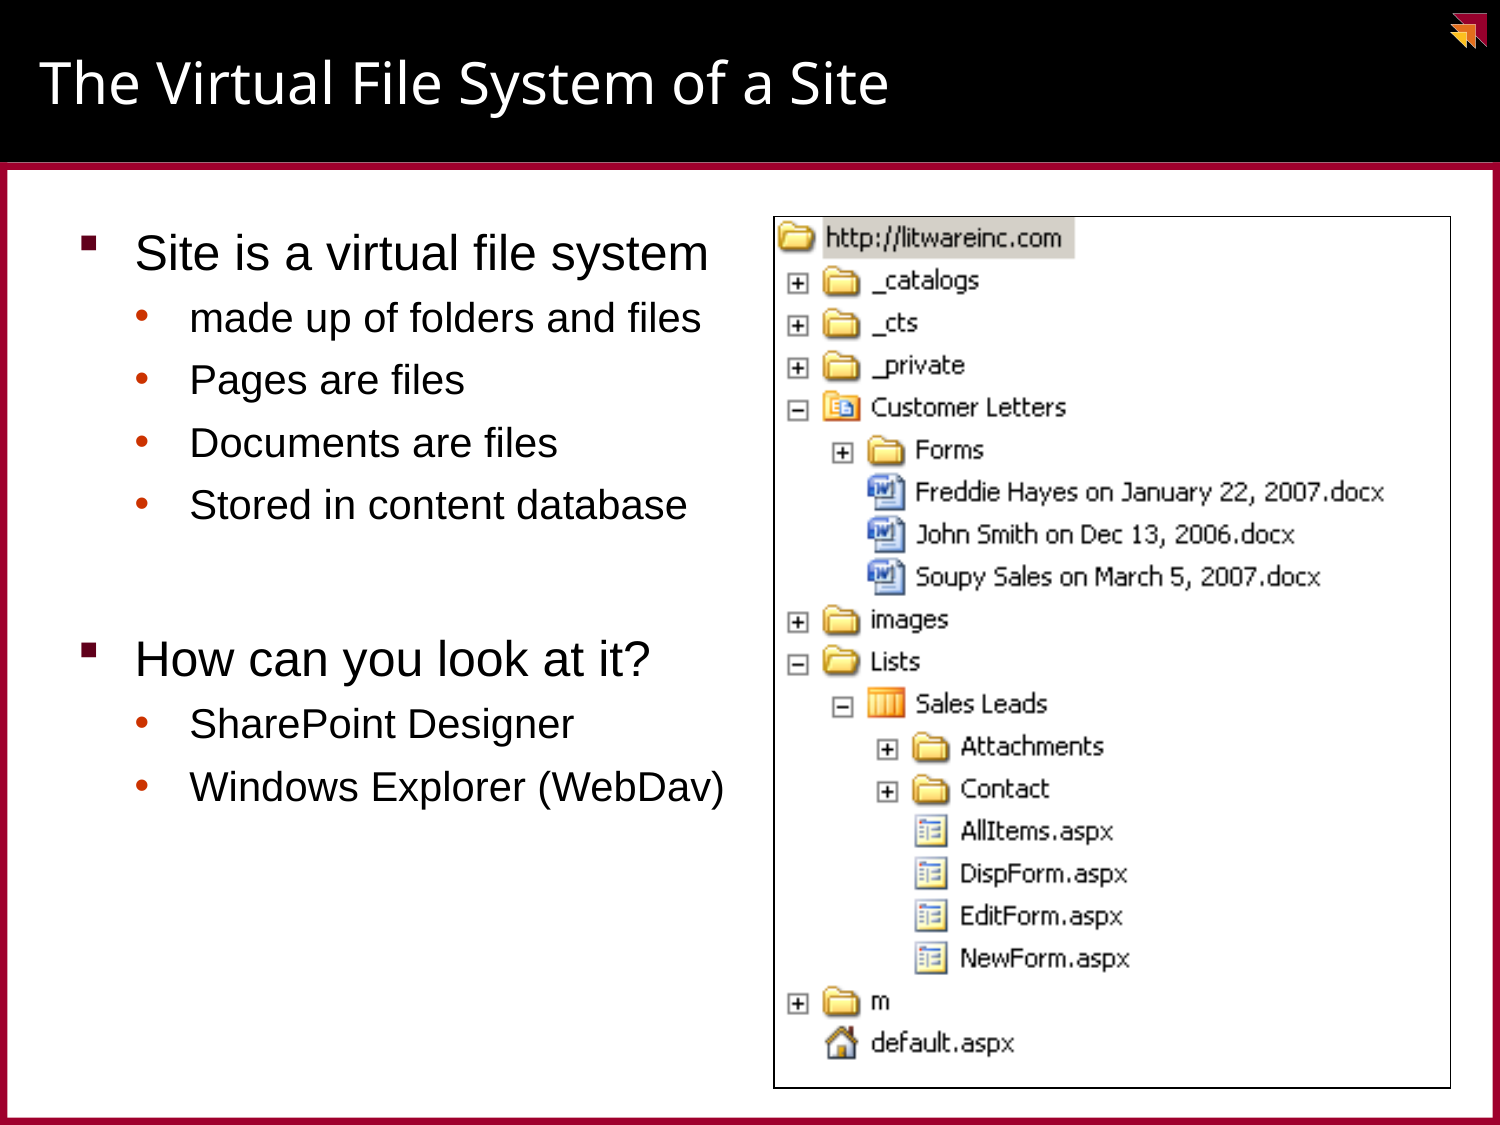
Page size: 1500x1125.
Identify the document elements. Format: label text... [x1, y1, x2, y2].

picture [774, 216, 1451, 1088]
title The Virtual File System of a Site [24, 12, 1438, 150]
list Site is a virtual file system made up of folders and files Pages are files Documents are files Stored in content database How can you look at it? SharePoint Designer Windows Explorer (WebDav) [62, 212, 763, 1088]
picture [1450, 13, 1487, 50]
